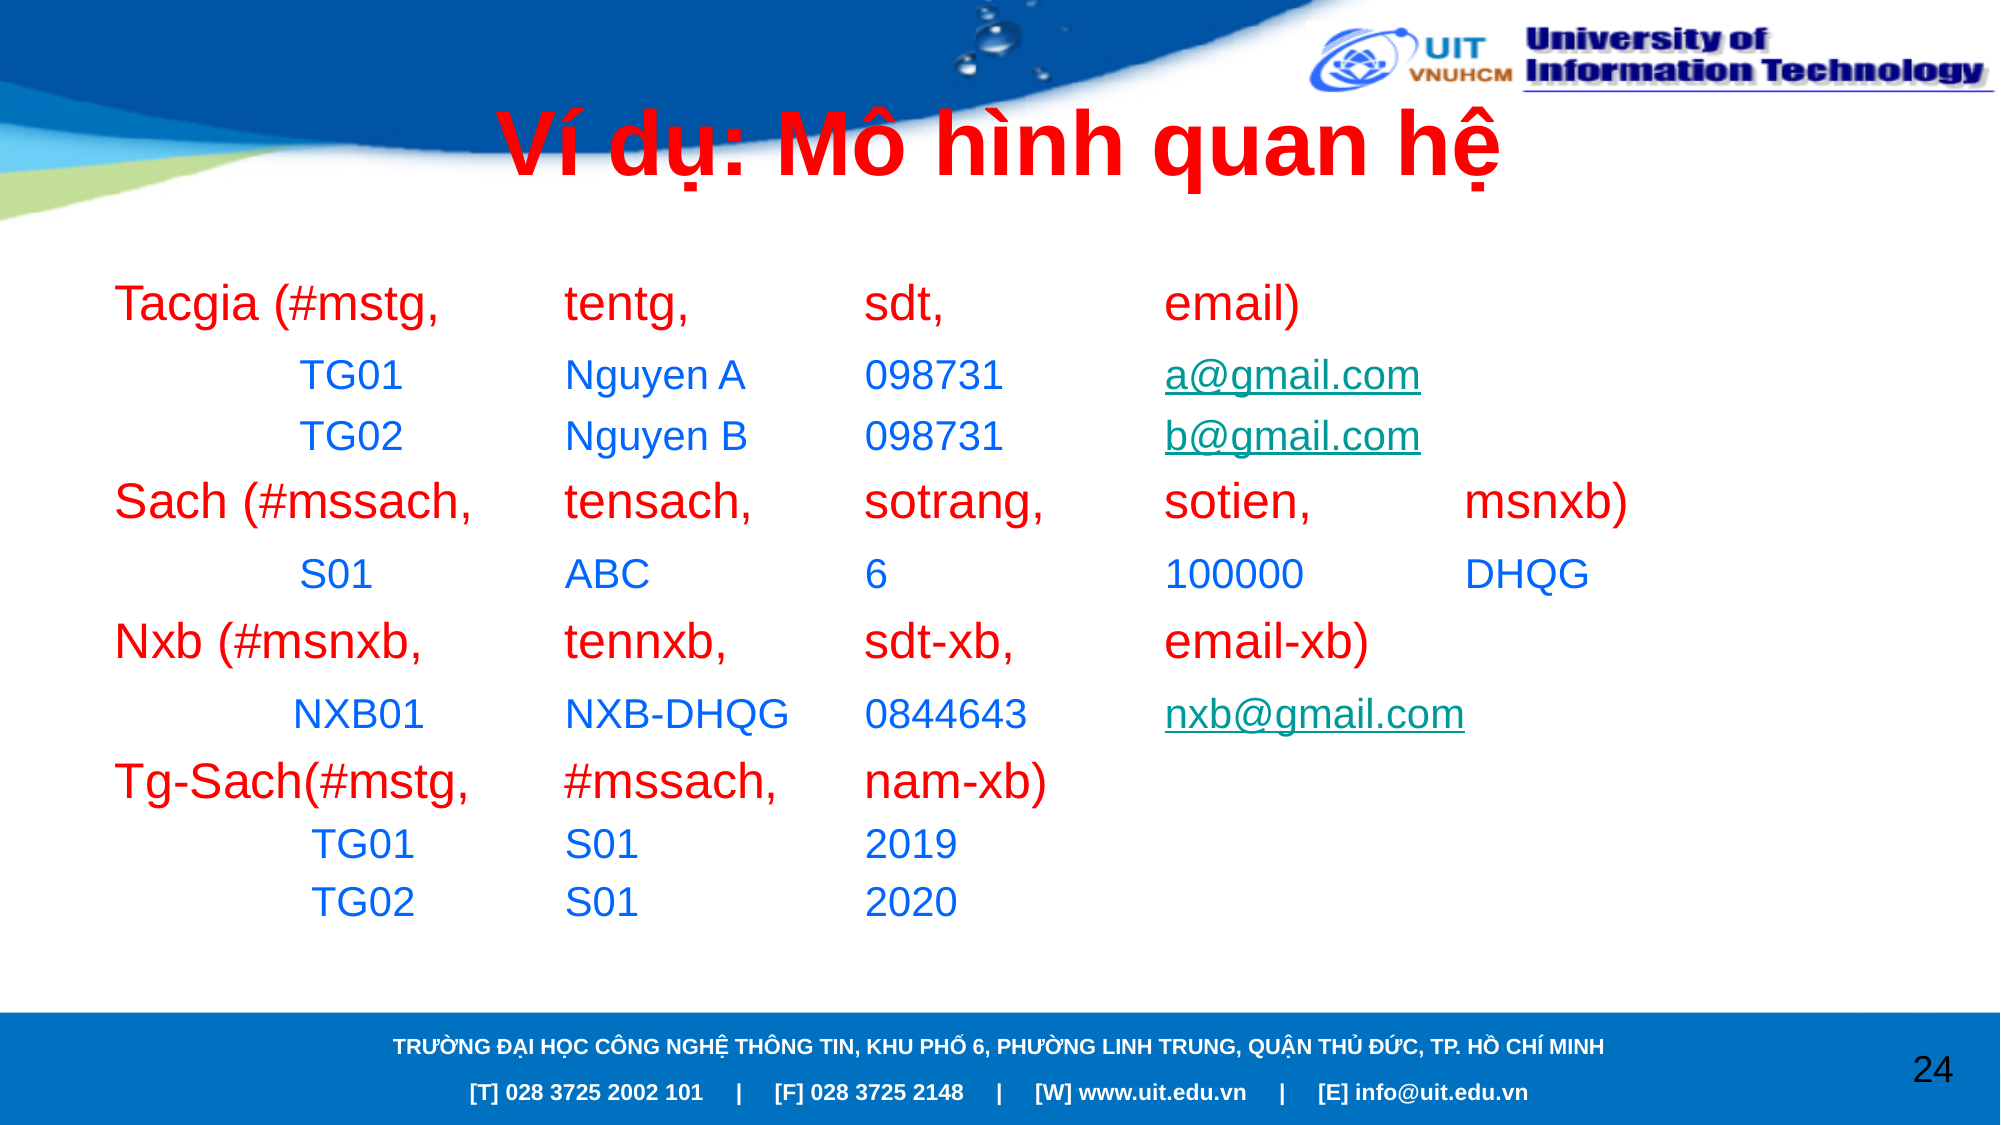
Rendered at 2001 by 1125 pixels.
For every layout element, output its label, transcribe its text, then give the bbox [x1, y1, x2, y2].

picture [0, 0, 2001, 1125]
title Ví dụ: Mô hình quan hệ [99, 45, 1900, 233]
list Tacgia (#mstg, tentg, sdt, email) TG01 Nguyen A 098731 a@gmail.com TG02 Nguyen B 098731 b@gmail.com Sach (#mssach, tensach, sotrang, sotien, msnxb) S01 ABC 6 100000 DHQG Nxb (#msnxb, tennxb, sdt-xb, email-xb) NXB01 NXB-DHQG 0844643 nxb@gmail.com Tg-Sach(#mstg, #mssach, nam-xb) TG01 S01 2019 TG02 S01 2020 [99, 262, 1900, 1005]
